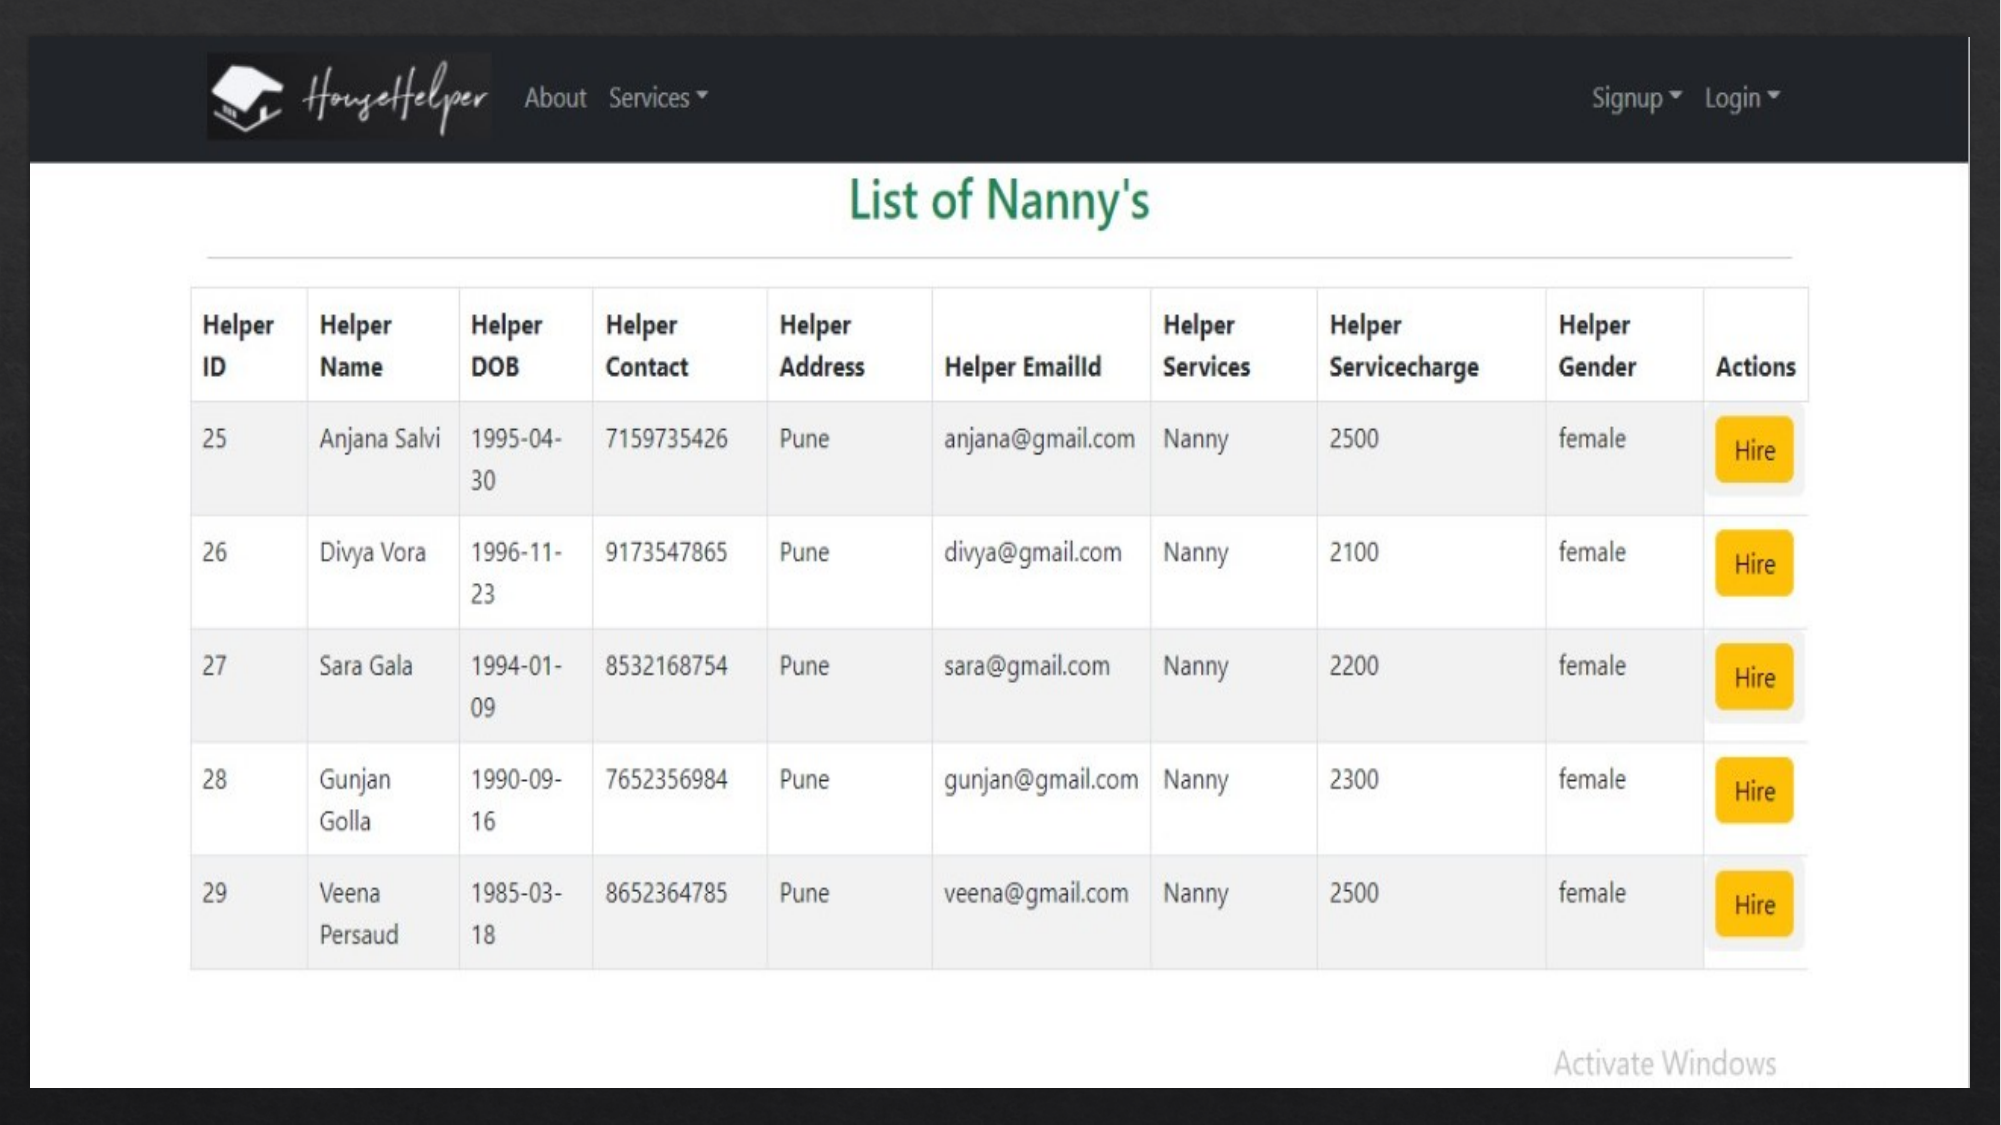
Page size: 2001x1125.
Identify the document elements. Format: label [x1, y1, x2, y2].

list [30, 36, 1970, 1088]
